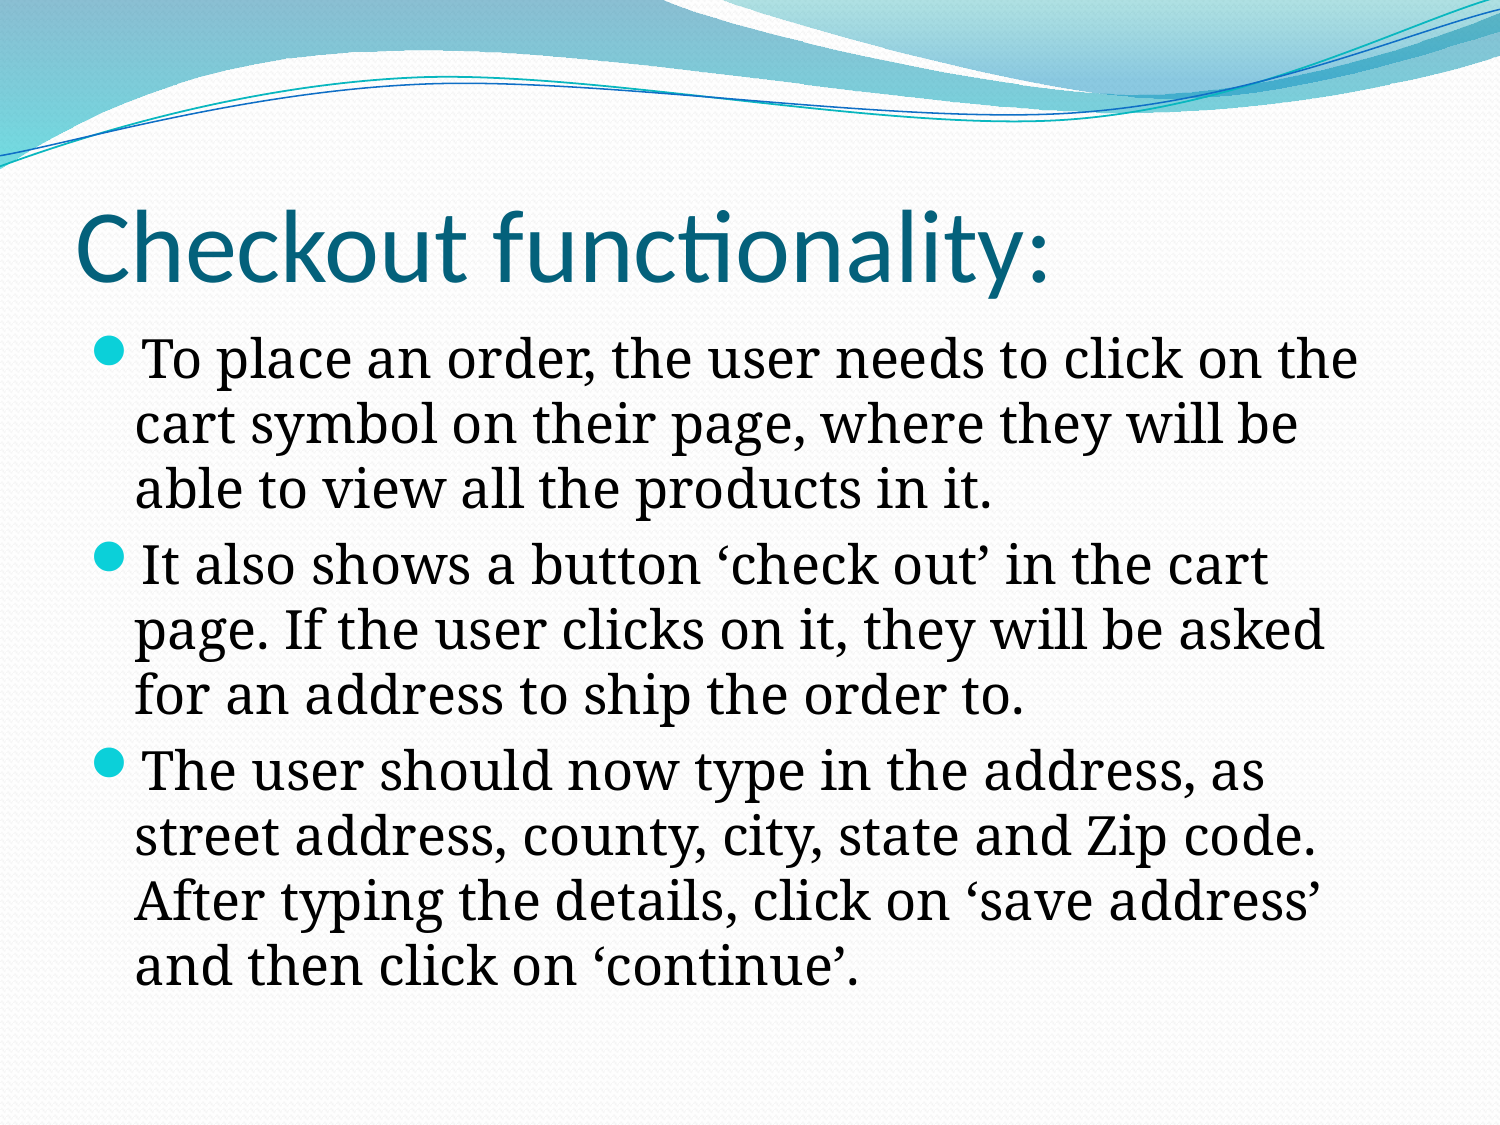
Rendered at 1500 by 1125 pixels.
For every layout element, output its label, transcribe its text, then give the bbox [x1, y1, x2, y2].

title Checkout functionality: [75, 115, 1425, 303]
list To place an order, the user needs to click on the cart symbol on their page, where they will be able to view all the products in it. It also shows a button ‘check out’ in the cart page. If the user clicks on it, they will be asked for an address to ship the order to. The user should now type in the address, as street address, county, city, state and Zip code. After typing the details, click on ‘save address’ and then click on ‘continue’. [75, 317, 1425, 1038]
